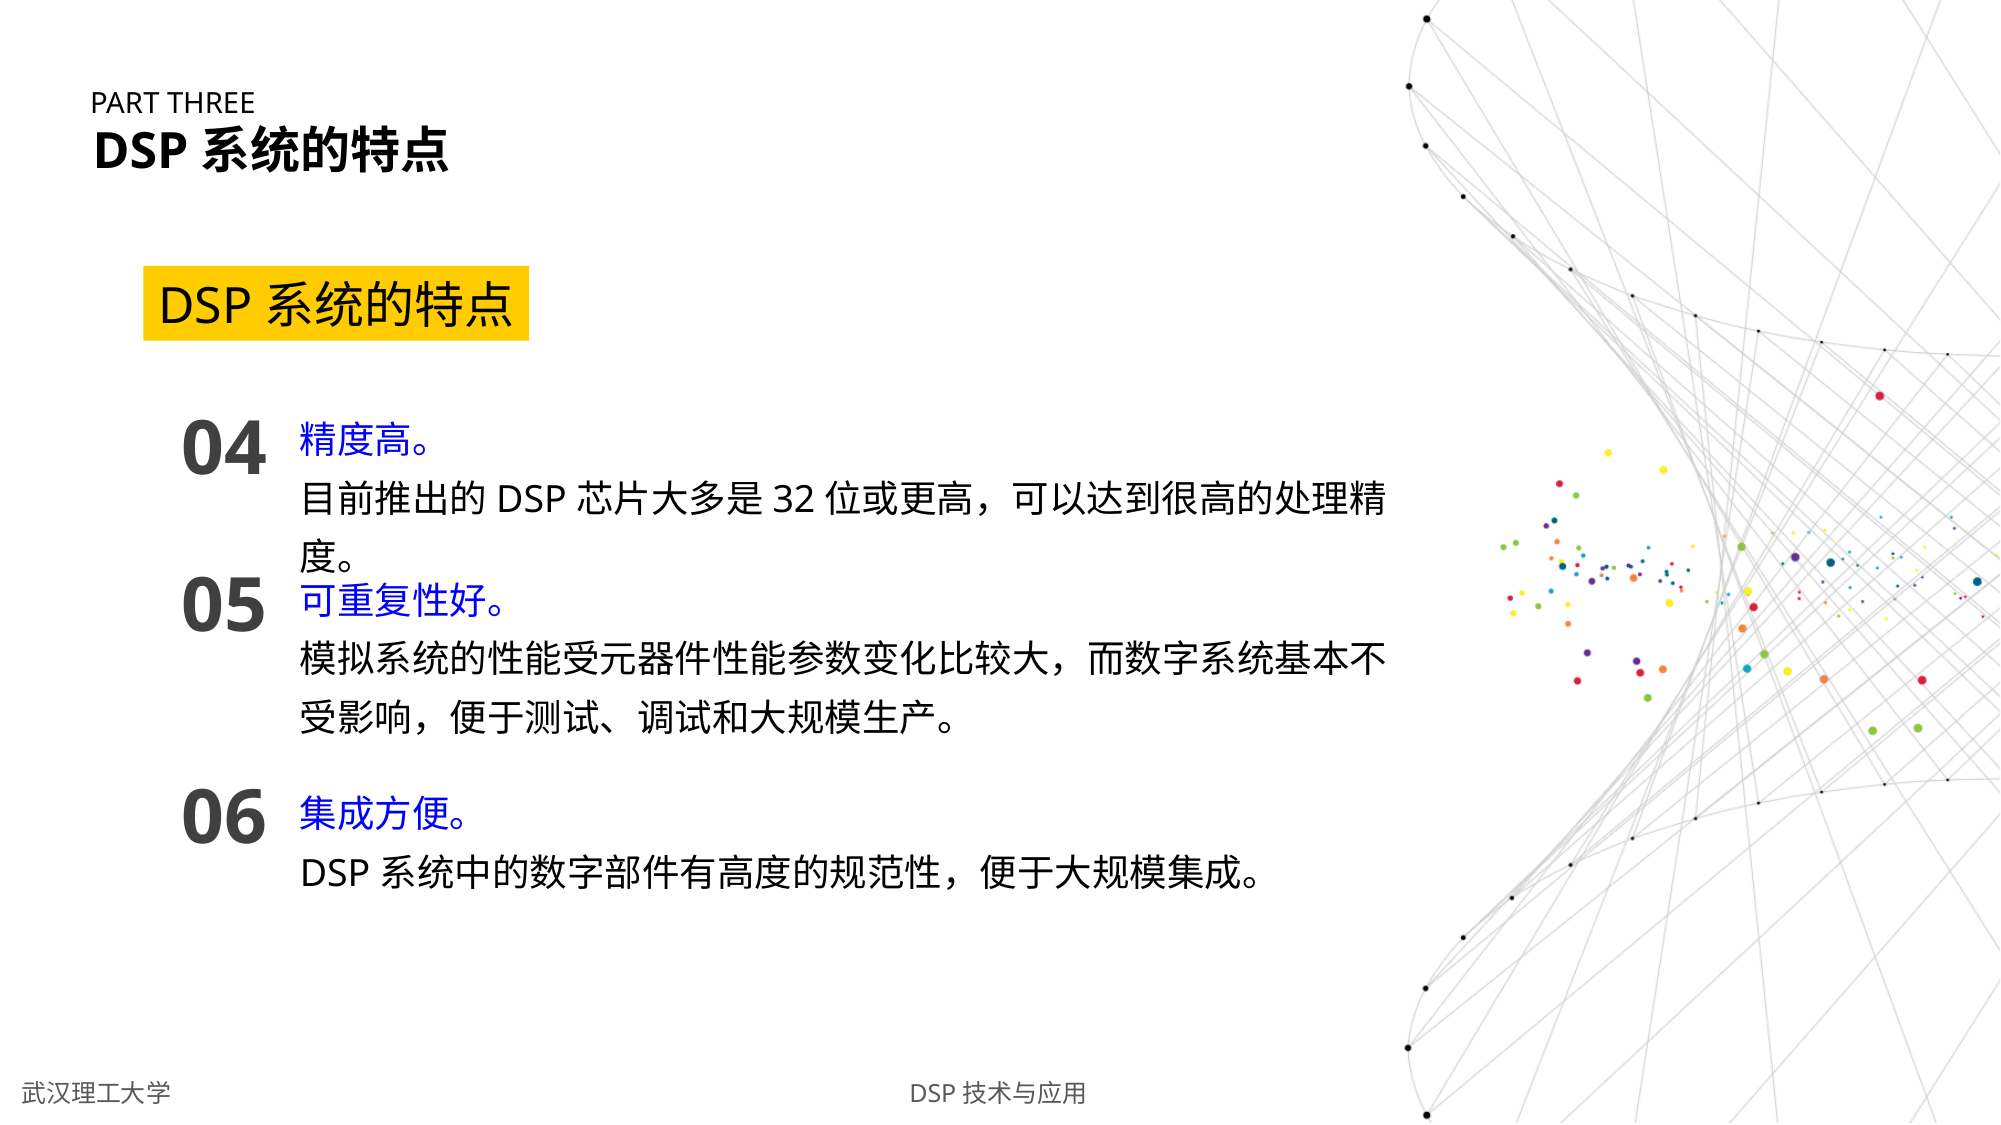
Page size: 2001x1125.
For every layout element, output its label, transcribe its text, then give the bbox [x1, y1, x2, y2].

text_box 集成方便。 DSP系统中的数字部件有高度的规范性，便于大规模集成。 [285, 769, 1285, 902]
text_box DSP系统的特点 [77, 111, 466, 187]
text_box PART THREE [75, 76, 271, 127]
picture [1314, 0, 2001, 1123]
text_box DSP技术与应用 [894, 1070, 1103, 1115]
text_box 06 [166, 760, 283, 866]
text_box 04 [166, 392, 283, 497]
text_box 05 [166, 548, 283, 654]
text_box 精度高。 目前推出的DSP芯片大多是32位或更高，可以达到很高的处理精度。 [285, 395, 1431, 586]
text_box 可重复性好。 模拟系统的性能受元器件性能参数变化比较大，而数字系统基本不受影响，便于测试、调试和大规模生产。 [285, 586, 1431, 746]
text_box 武汉理工大学 [6, 1070, 187, 1115]
text_box DSP系统的特点 [143, 265, 530, 341]
